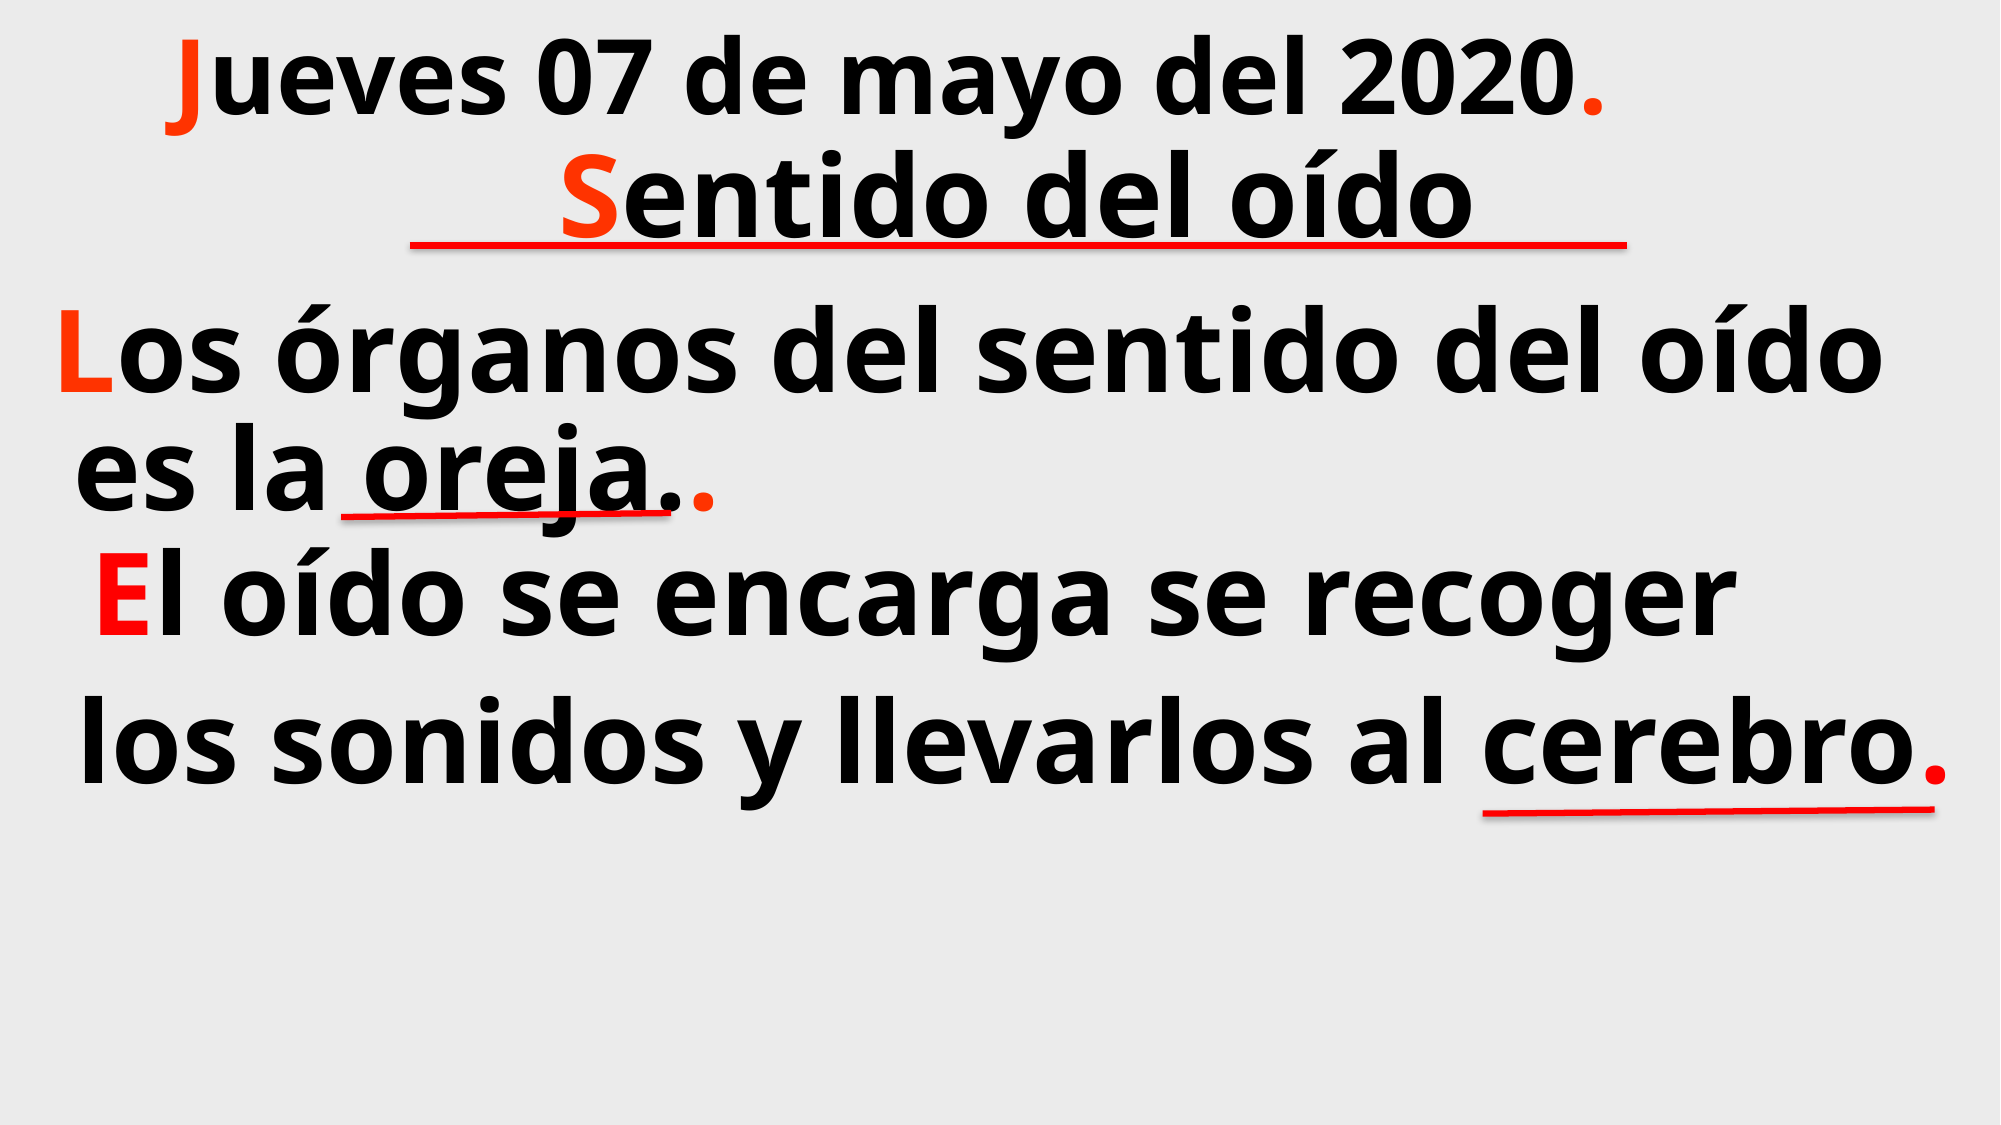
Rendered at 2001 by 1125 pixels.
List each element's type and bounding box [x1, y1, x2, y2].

text_box [340, 512, 672, 518]
text_box [1482, 809, 1935, 814]
picture [0, 0, 2000, 1125]
